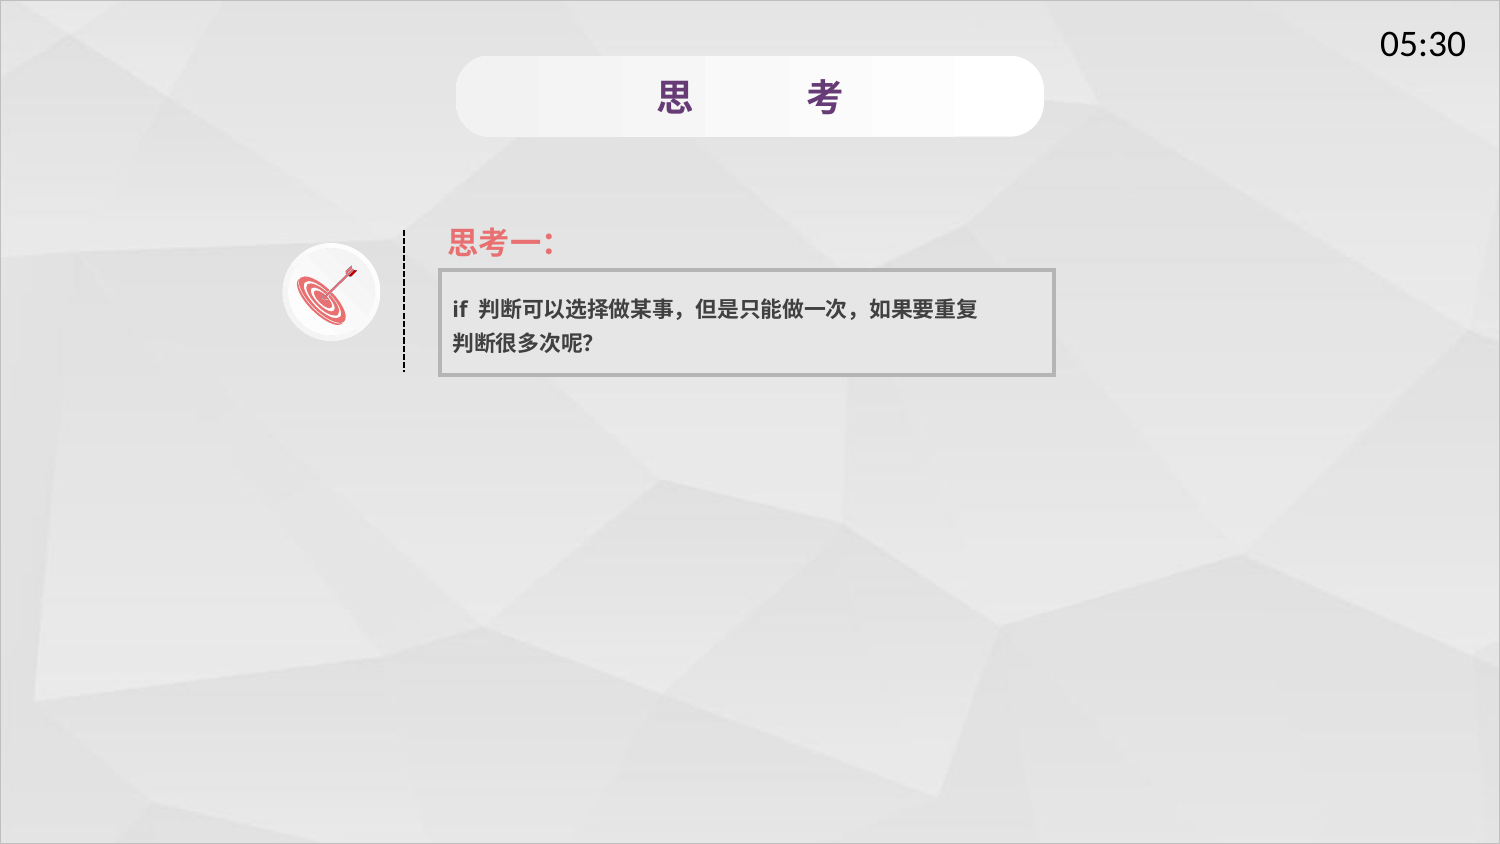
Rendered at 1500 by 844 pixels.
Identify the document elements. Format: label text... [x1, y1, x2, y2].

text_box 思 考 [454, 54, 1046, 138]
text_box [440, 269, 1054, 375]
text_box 思考一： [439, 218, 582, 265]
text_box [282, 243, 381, 341]
